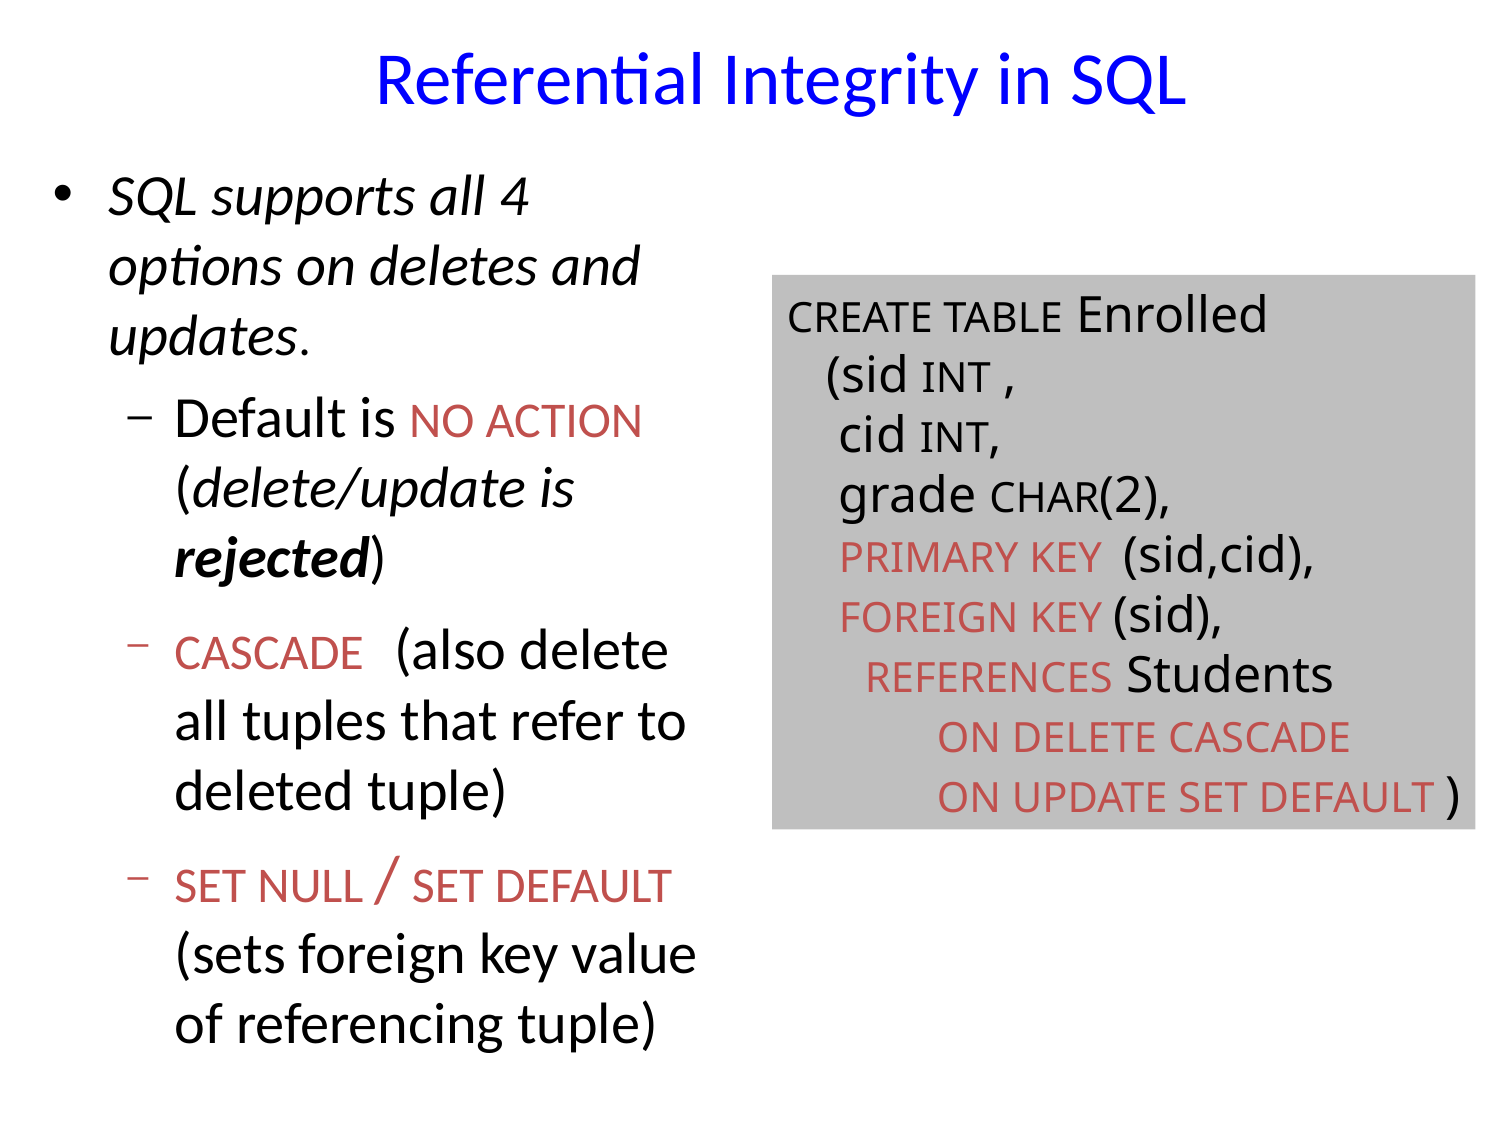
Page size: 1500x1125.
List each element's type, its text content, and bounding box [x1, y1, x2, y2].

list SQL supports all 4 options on deletes and updates. Default is NO ACTION (delete/update is rejected) CASCADE (also delete all tuples that refer to deleted tuple) SET NULL / SET DEFAULT (sets foreign key value of referencing tuple) [37, 149, 725, 900]
text_box [112, 1024, 425, 1100]
text_box [512, 1024, 988, 1100]
text_box CREATE TABLE Enrolled (sid INT , cid INT, grade CHAR(2), PRIMARY KEY (sid,cid), FOREIGN KEY (sid), REFERENCES Students ON DELETE CASCADE ON UPDATE SET DEFAULT ) [772, 274, 1476, 830]
title Referential Integrity in SQL [150, 24, 1413, 125]
